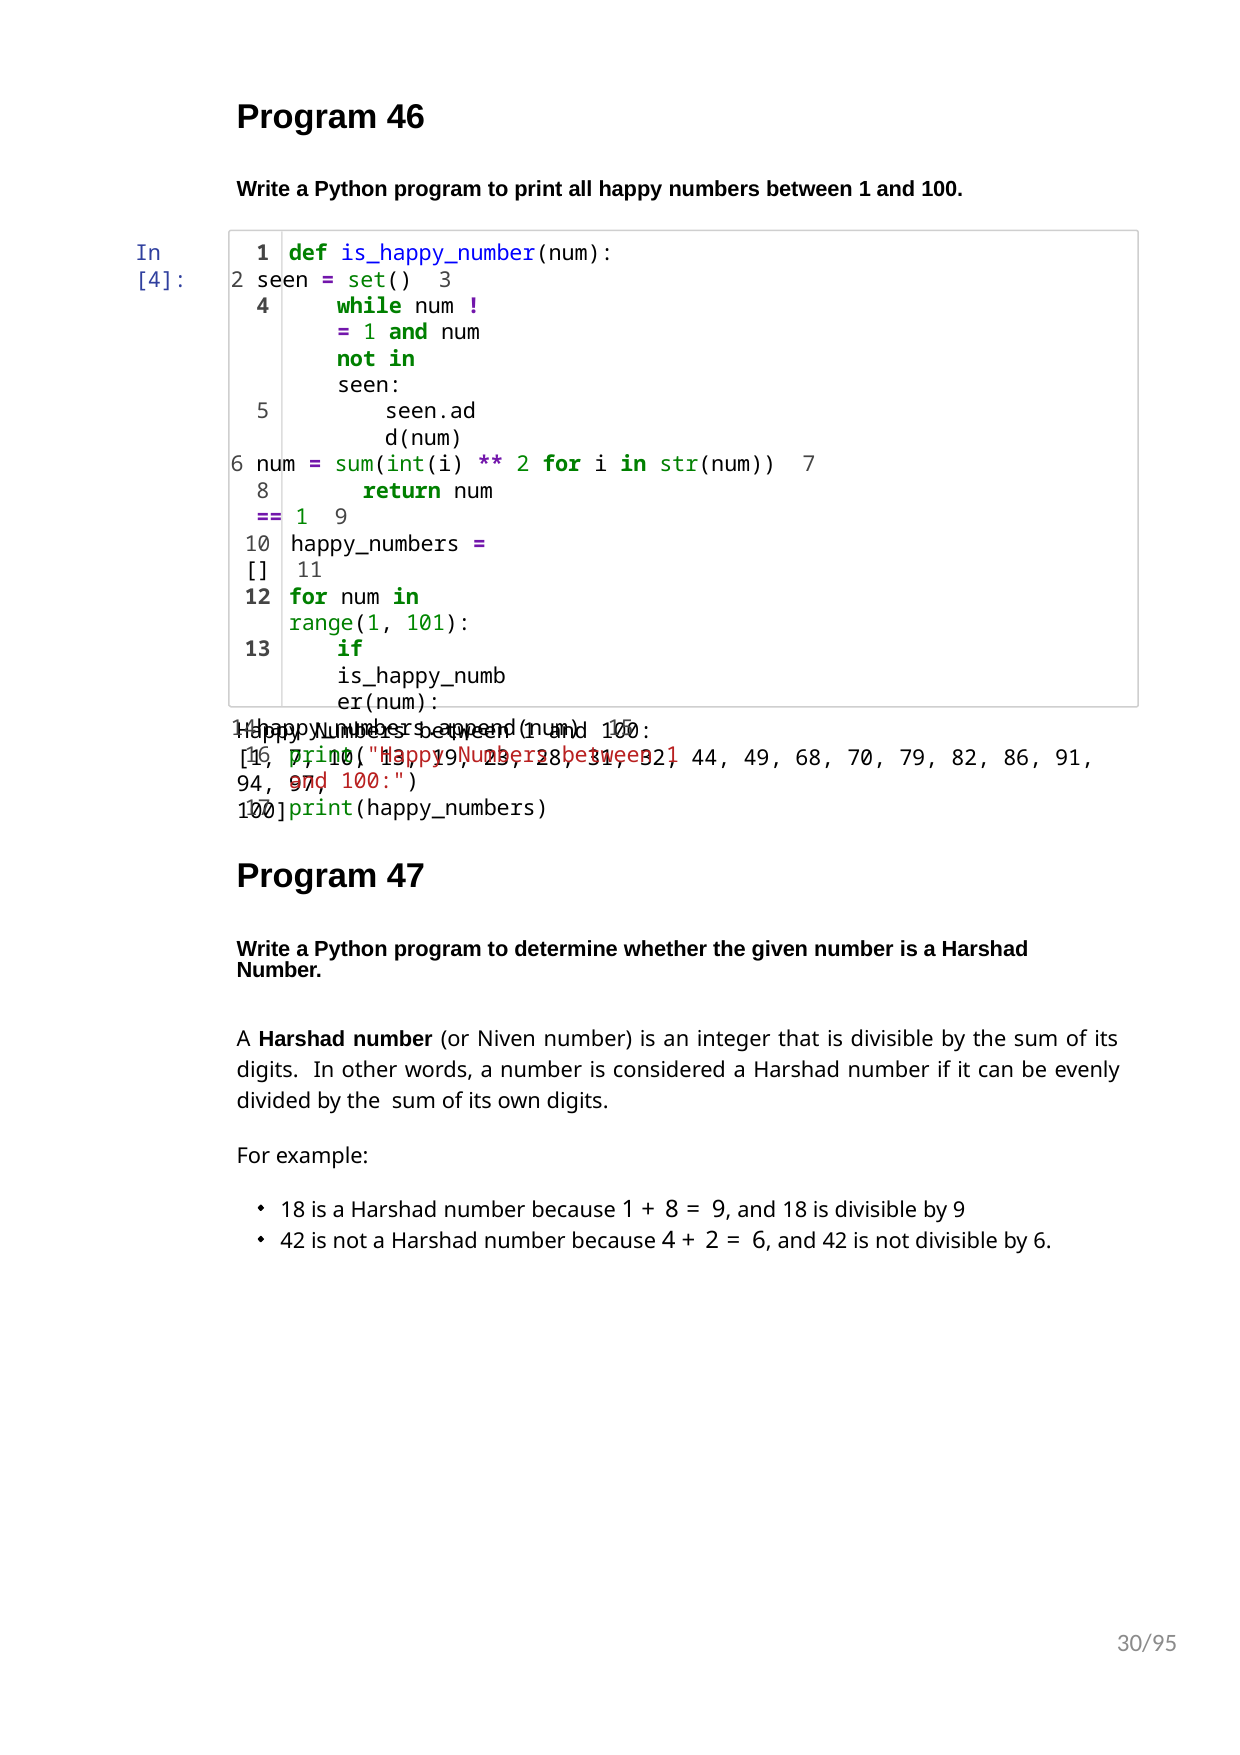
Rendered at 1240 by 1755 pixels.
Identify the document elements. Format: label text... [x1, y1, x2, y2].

text_box In [4]: [132, 236, 222, 292]
slide_number 30/95 [888, 1132, 1178, 1755]
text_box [227, 229, 1140, 708]
text_box Write a Python program to print all happy numbers between 1 and 100. [234, 172, 973, 202]
text_box Program 47 [234, 851, 428, 895]
text_box Write a Python program to determine whether the given number is a Harshad Number. A Harshad number (or Niven number) is an integer that is divisible by the sum of its digits. In other words, a number is considered a Harshad number if it can be evenly divided by the sum of its own digits. For example: 18 is a Harshad number because 1 + 8 = 9, and 18 is divisible by 9 42 is not a Harshad number because 4 + 2 = 6, and 42 is not divisible by 6. [234, 932, 1121, 1254]
text_box Program 46 [234, 91, 428, 135]
text_box def is_happy_number(num): seen = set() 3 while num != 1 and num not in seen: seen.add(num) num = sum(int(i) ** 2 for i in str(num)) 7 8 return num == 1 9 10 happy_numbers = [] 11 for num in range(1, 101): if is_happy_number(num): happy_numbers.append(num) 15 print("Happy Numbers between 1 and 100:") print(happy_numbers) [230, 716, 1137, 820]
